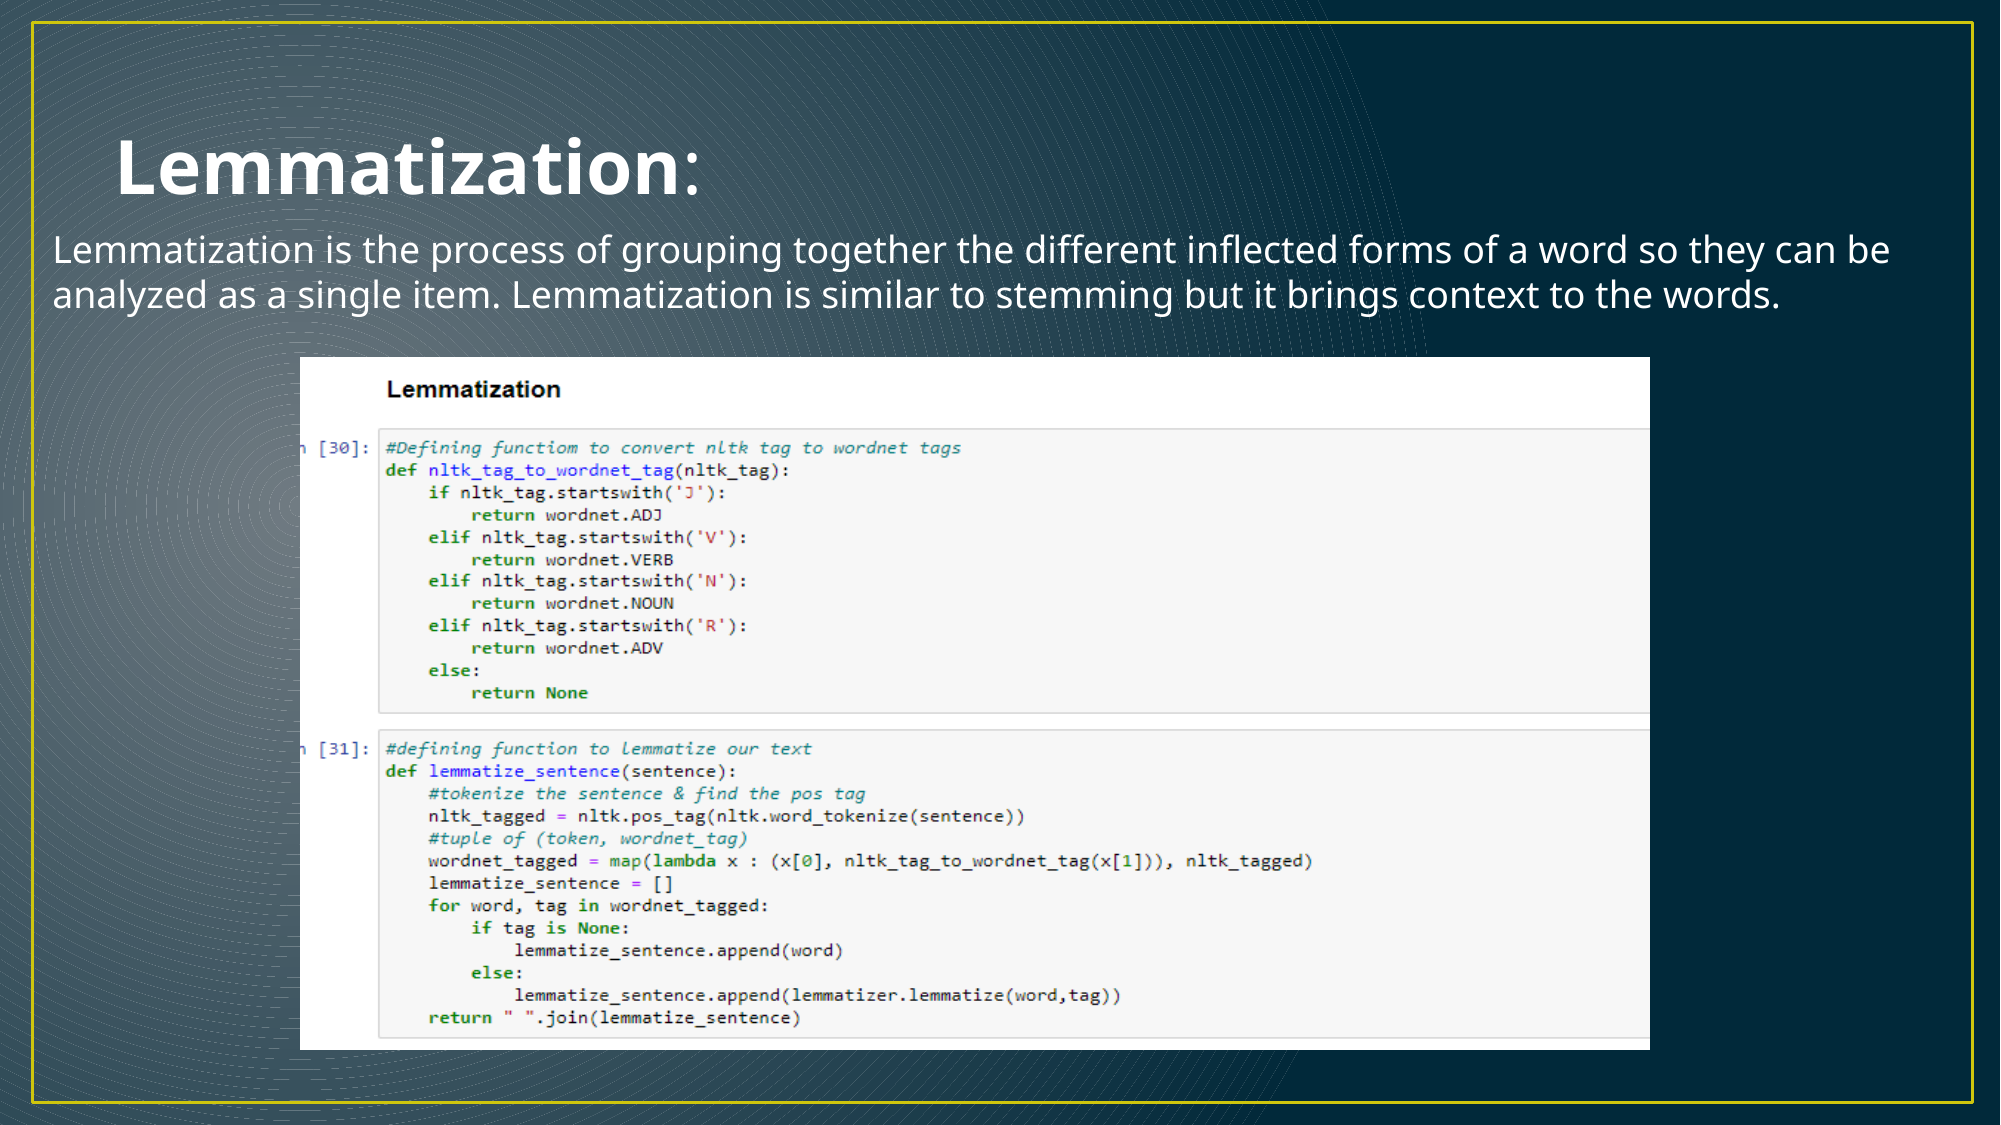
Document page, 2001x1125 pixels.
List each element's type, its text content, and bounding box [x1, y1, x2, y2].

picture [1245, 1056, 1259, 1064]
text_box Lemmatization: [99, 112, 800, 218]
text_box Lemmatization is the process of grouping together the different inflected forms of a word so they can be analyzed as a single item. Lemmatization is similar to stemming but it brings context to the words. [37, 218, 1950, 324]
picture [299, 351, 1649, 1051]
